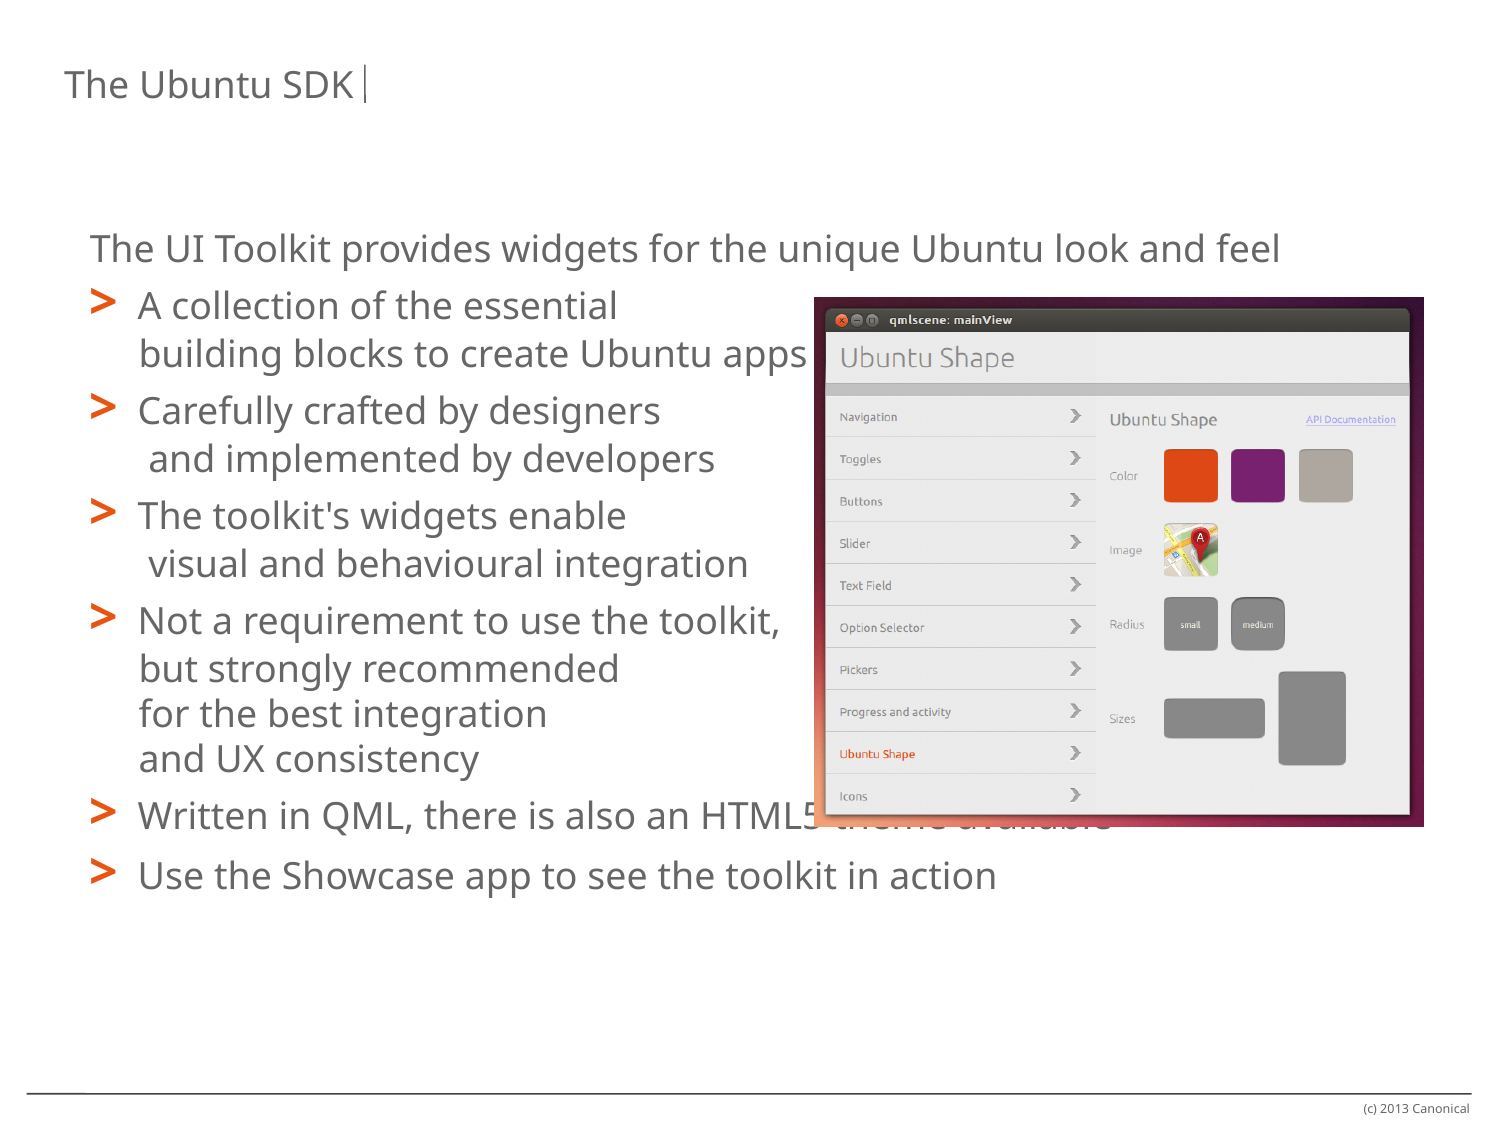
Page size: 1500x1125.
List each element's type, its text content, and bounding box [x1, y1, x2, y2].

text_box (c) 2013 Canonical [19, 1099, 1485, 1119]
picture [814, 297, 1424, 827]
text_box The Ubuntu SDK [49, 53, 503, 114]
text_box The UI Toolkit provides widgets for the unique Ubuntu look and feel > A collection of the essential building blocks to create Ubuntu apps > Carefully crafted by designers and implemented by developers > The toolkit's widgets enable visual and behavioural integration > Not a requirement to use the toolkit, but strongly recommended for the best integration and UX consistency > Written in QML, there is also an HTML5 theme available > Use the Showcase app to see the toolkit in action [75, 209, 1425, 1078]
